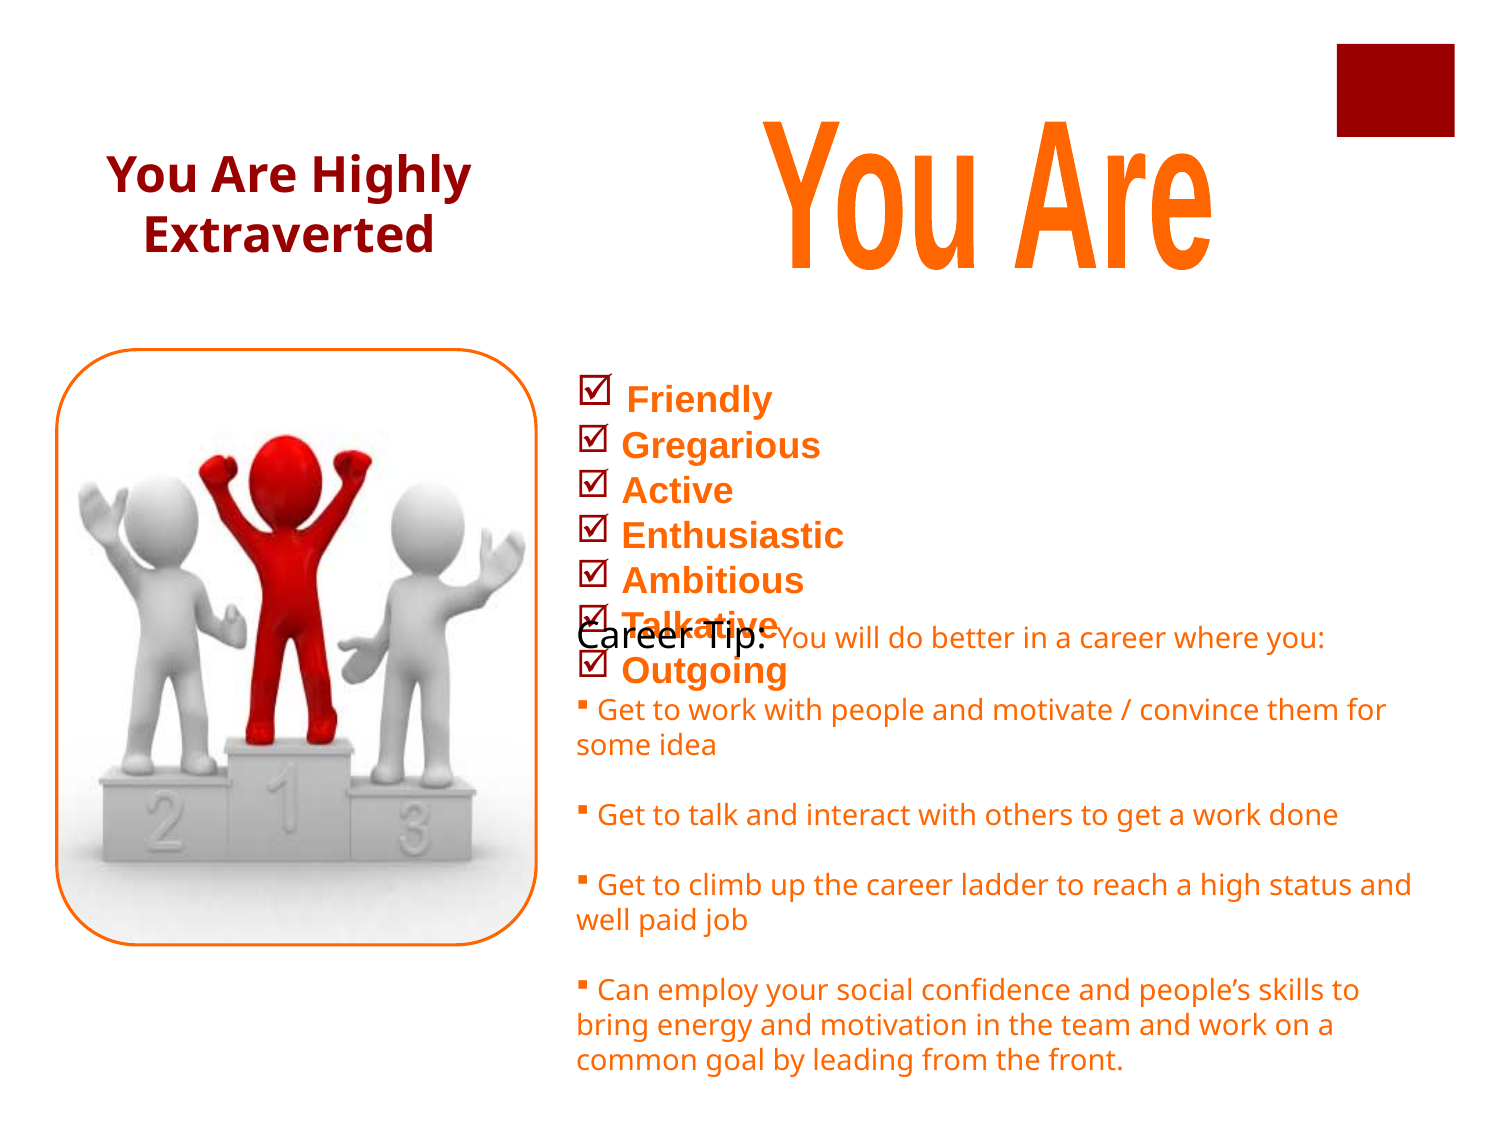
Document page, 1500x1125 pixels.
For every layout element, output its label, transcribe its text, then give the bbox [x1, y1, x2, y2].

list Friendly Gregarious Active Enthusiastic Ambitious Talkative Outgoing [561, 44, 1454, 604]
text_box Career Tip: You will do better in a career where you: Get to work with people and motivate / convince them for some idea Get to talk and interact with others to get a work done Get to climb up the career ladder to reach a high status and well paid job Can employ your social confidence and people’s skills to bring energy and motivation in the team and work on a common goal by leading from the front. [561, 604, 1454, 1125]
picture [56, 349, 537, 946]
title You Are Highly Extraverted [42, 79, 537, 271]
